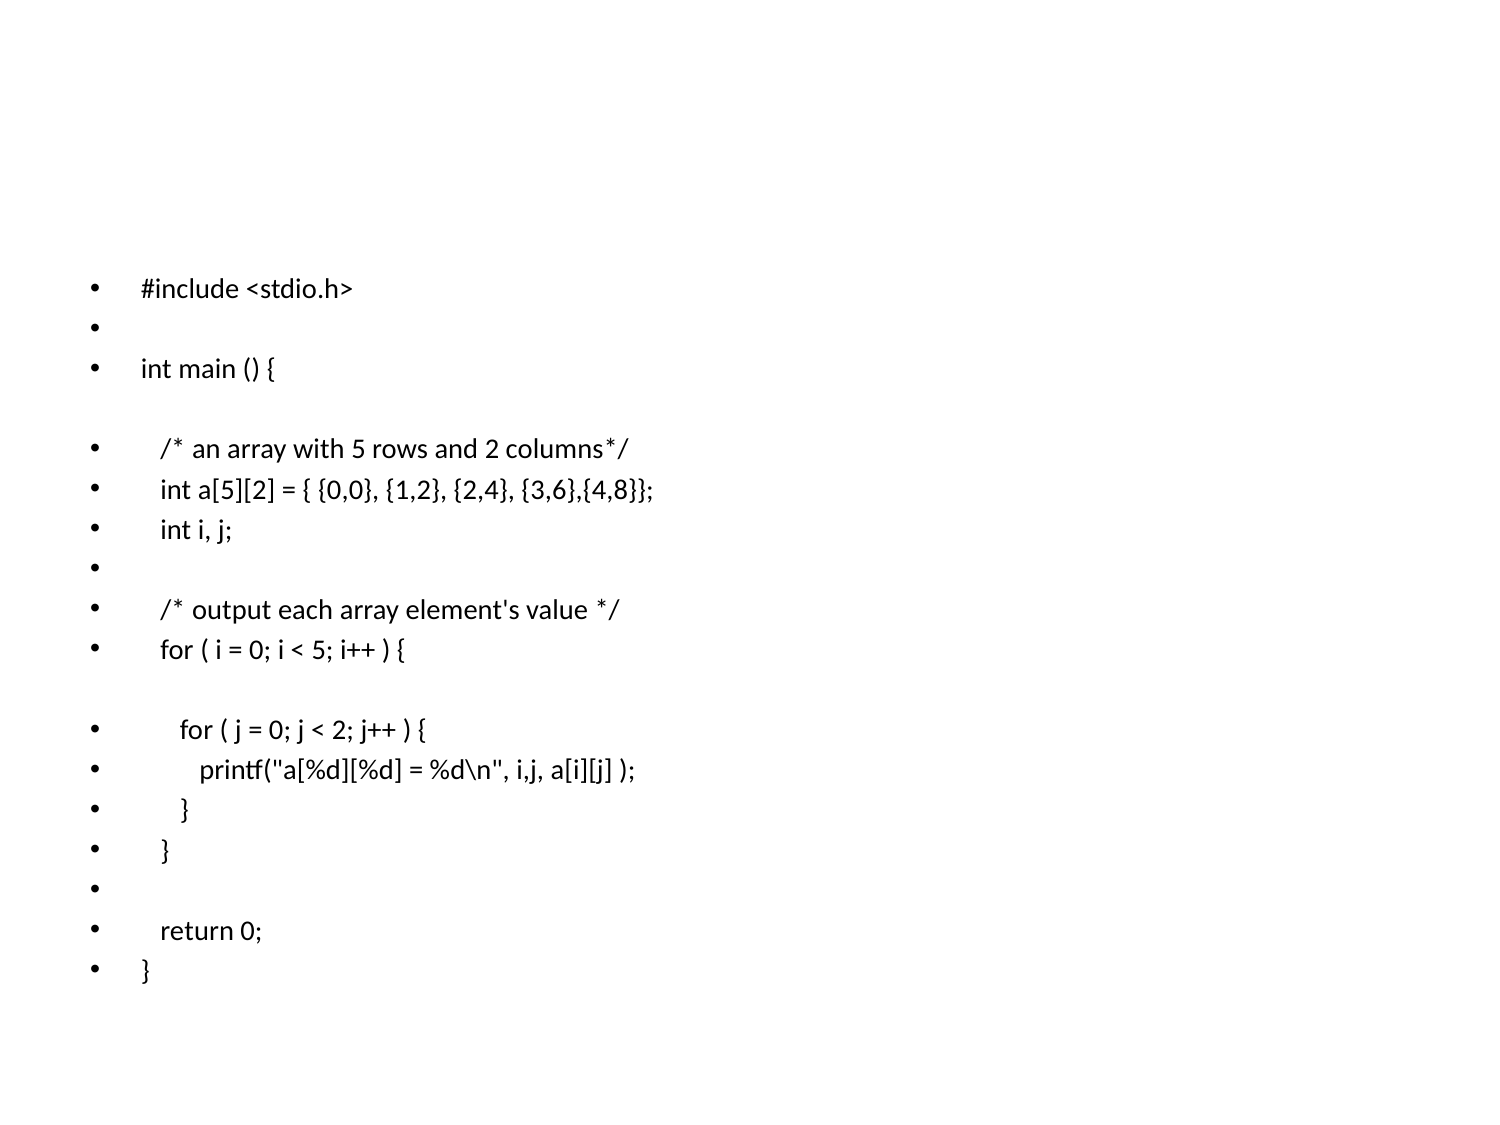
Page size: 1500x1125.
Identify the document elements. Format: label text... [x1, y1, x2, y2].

list #include <stdio.h> int main () { /* an array with 5 rows and 2 columns*/ int a[5][2] = { {0,0}, {1,2}, {2,4}, {3,6},{4,8}}; int i, j; /* output each array element's value */ for ( i = 0; i < 5; i++ ) { for ( j = 0; j < 2; j++ ) { printf("a[%d][%d] = %d\n", i,j, a[i][j] ); } } return 0; } [75, 262, 1425, 1005]
